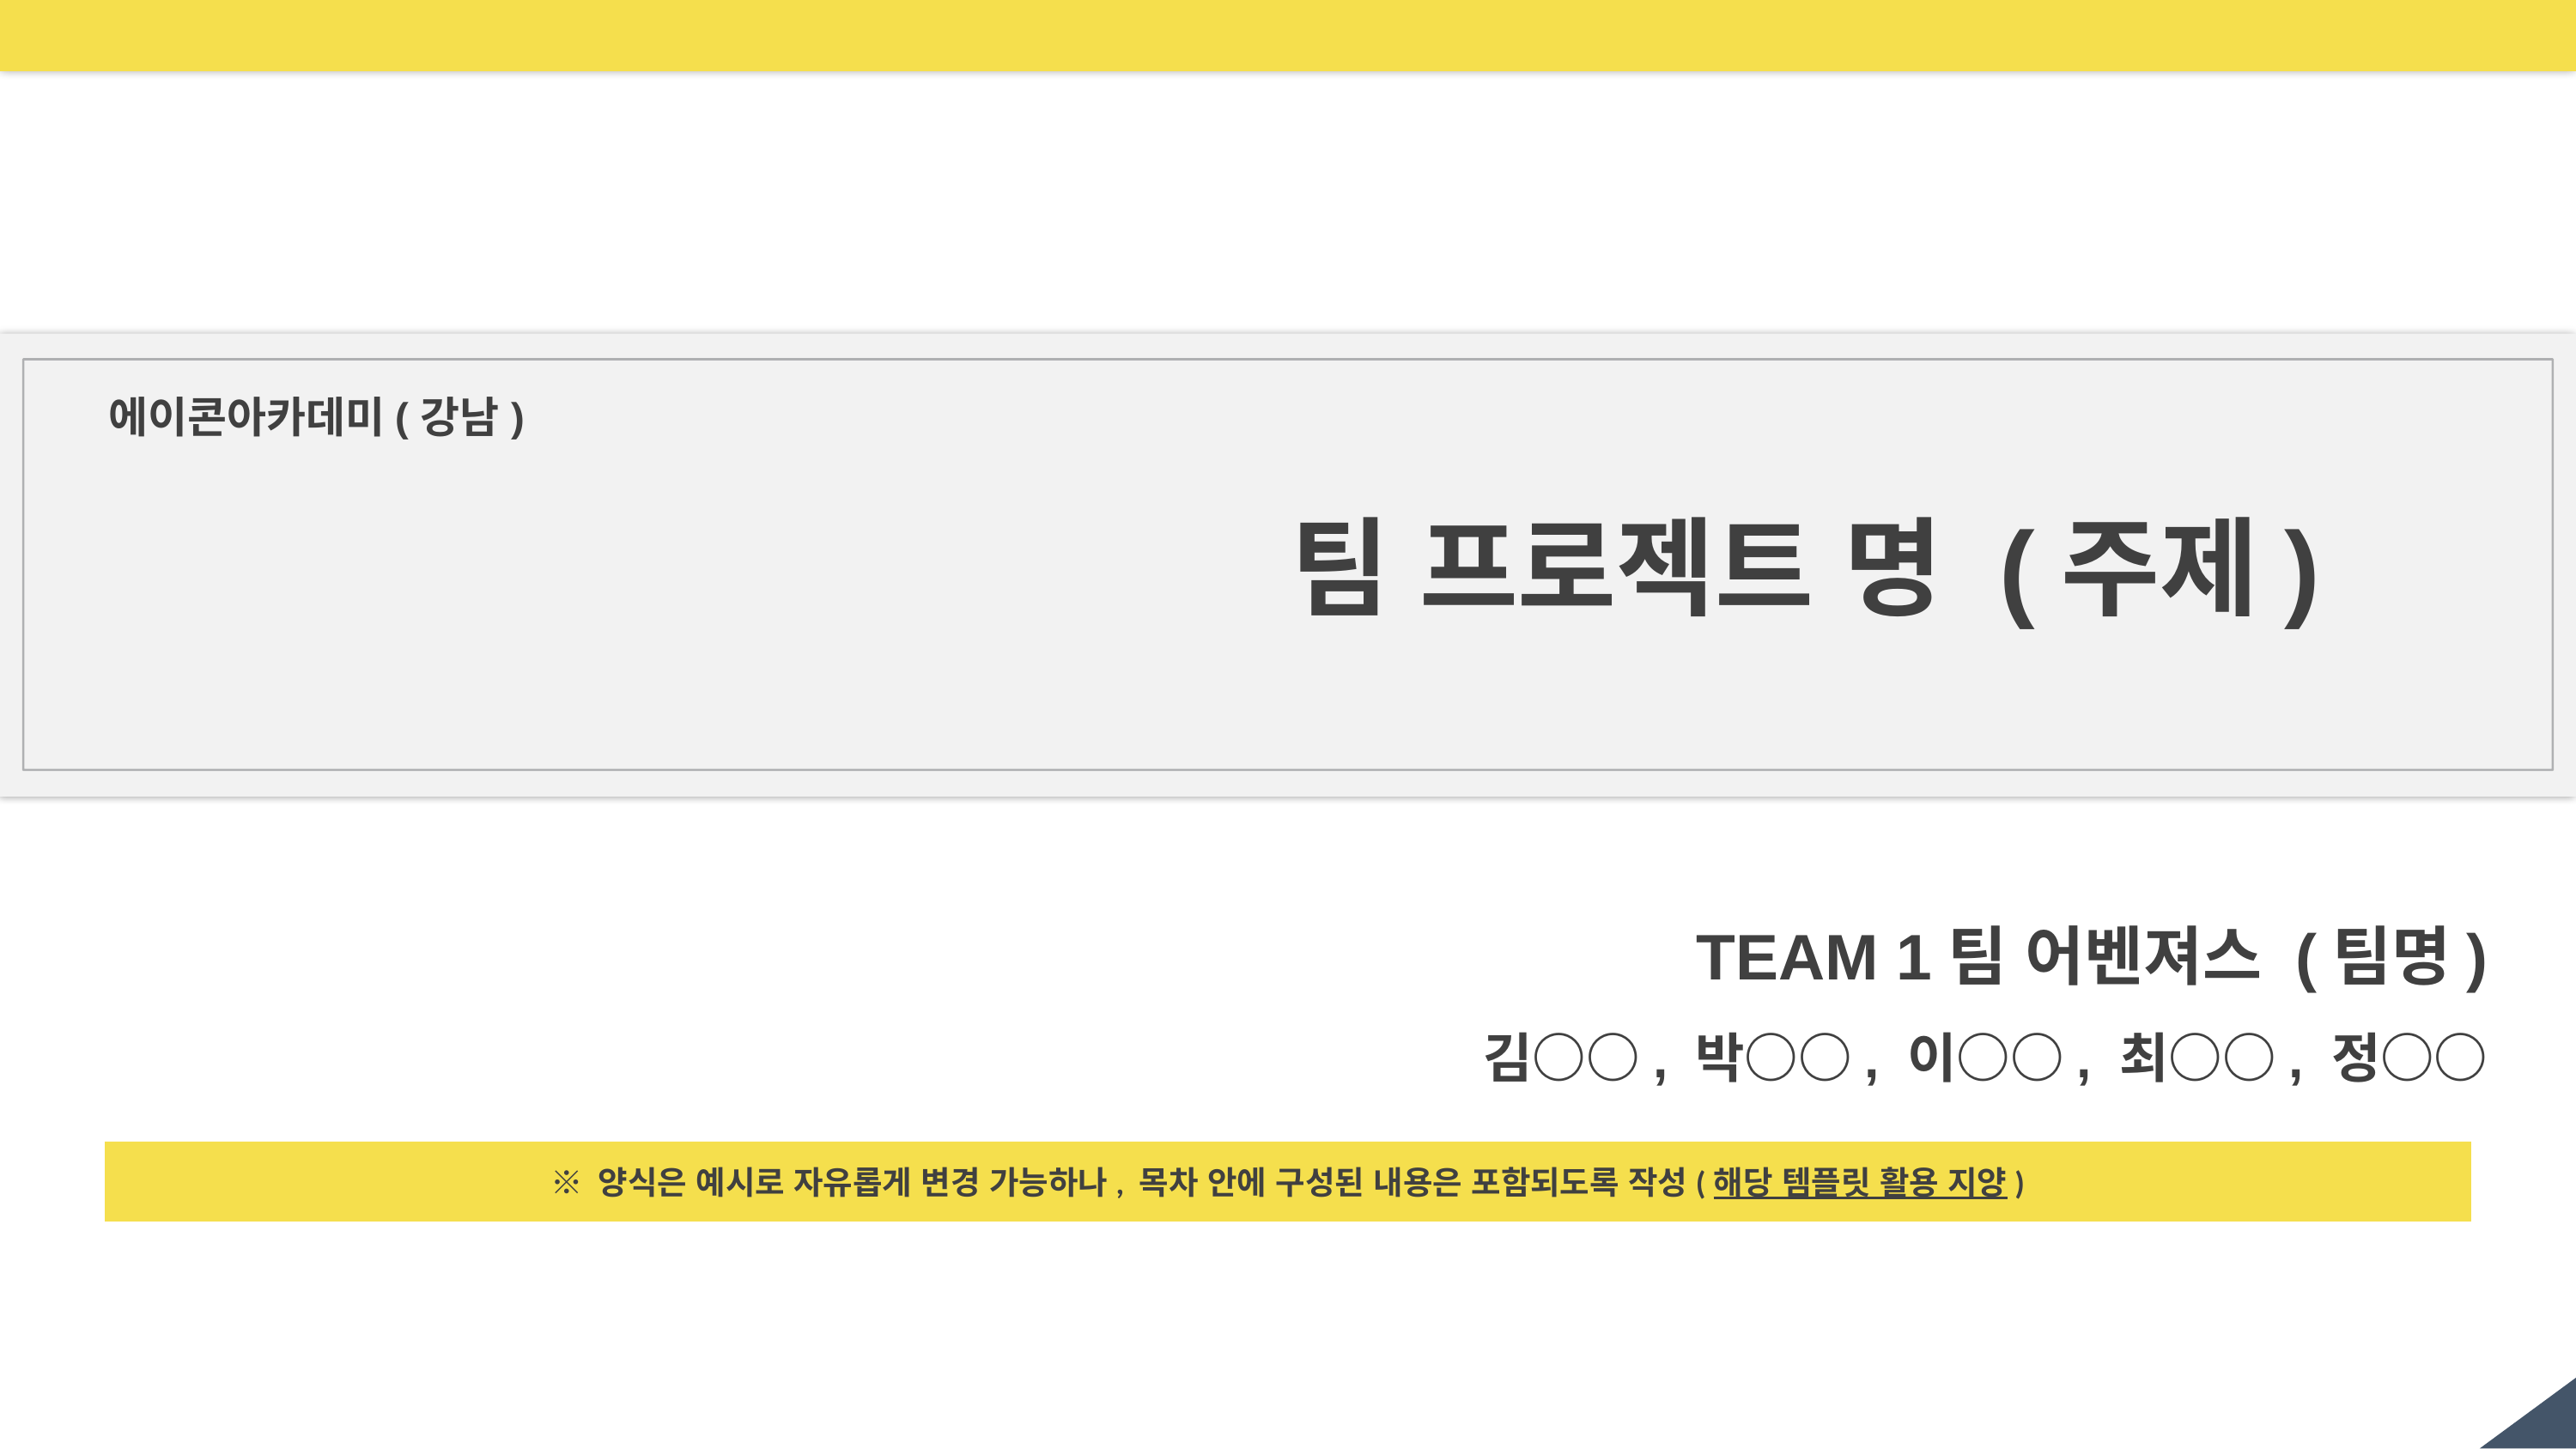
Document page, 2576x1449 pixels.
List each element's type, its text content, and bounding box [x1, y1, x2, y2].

text_box [0, 0, 2576, 71]
text_box TEAM 1팀 어벤져스 (팀명) 김○○, 박○○, 이○○, 최○○, 정○○ [1417, 876, 2507, 1089]
text_box [21, 357, 2555, 772]
text_box ※ 양식은 예시로 자유롭게 변경 가능하나, 목차 안에 구성된 내용은 포함되도록 작성(해당 템플릿 활용 지양) [103, 1140, 2473, 1223]
text_box [0, 332, 2576, 798]
